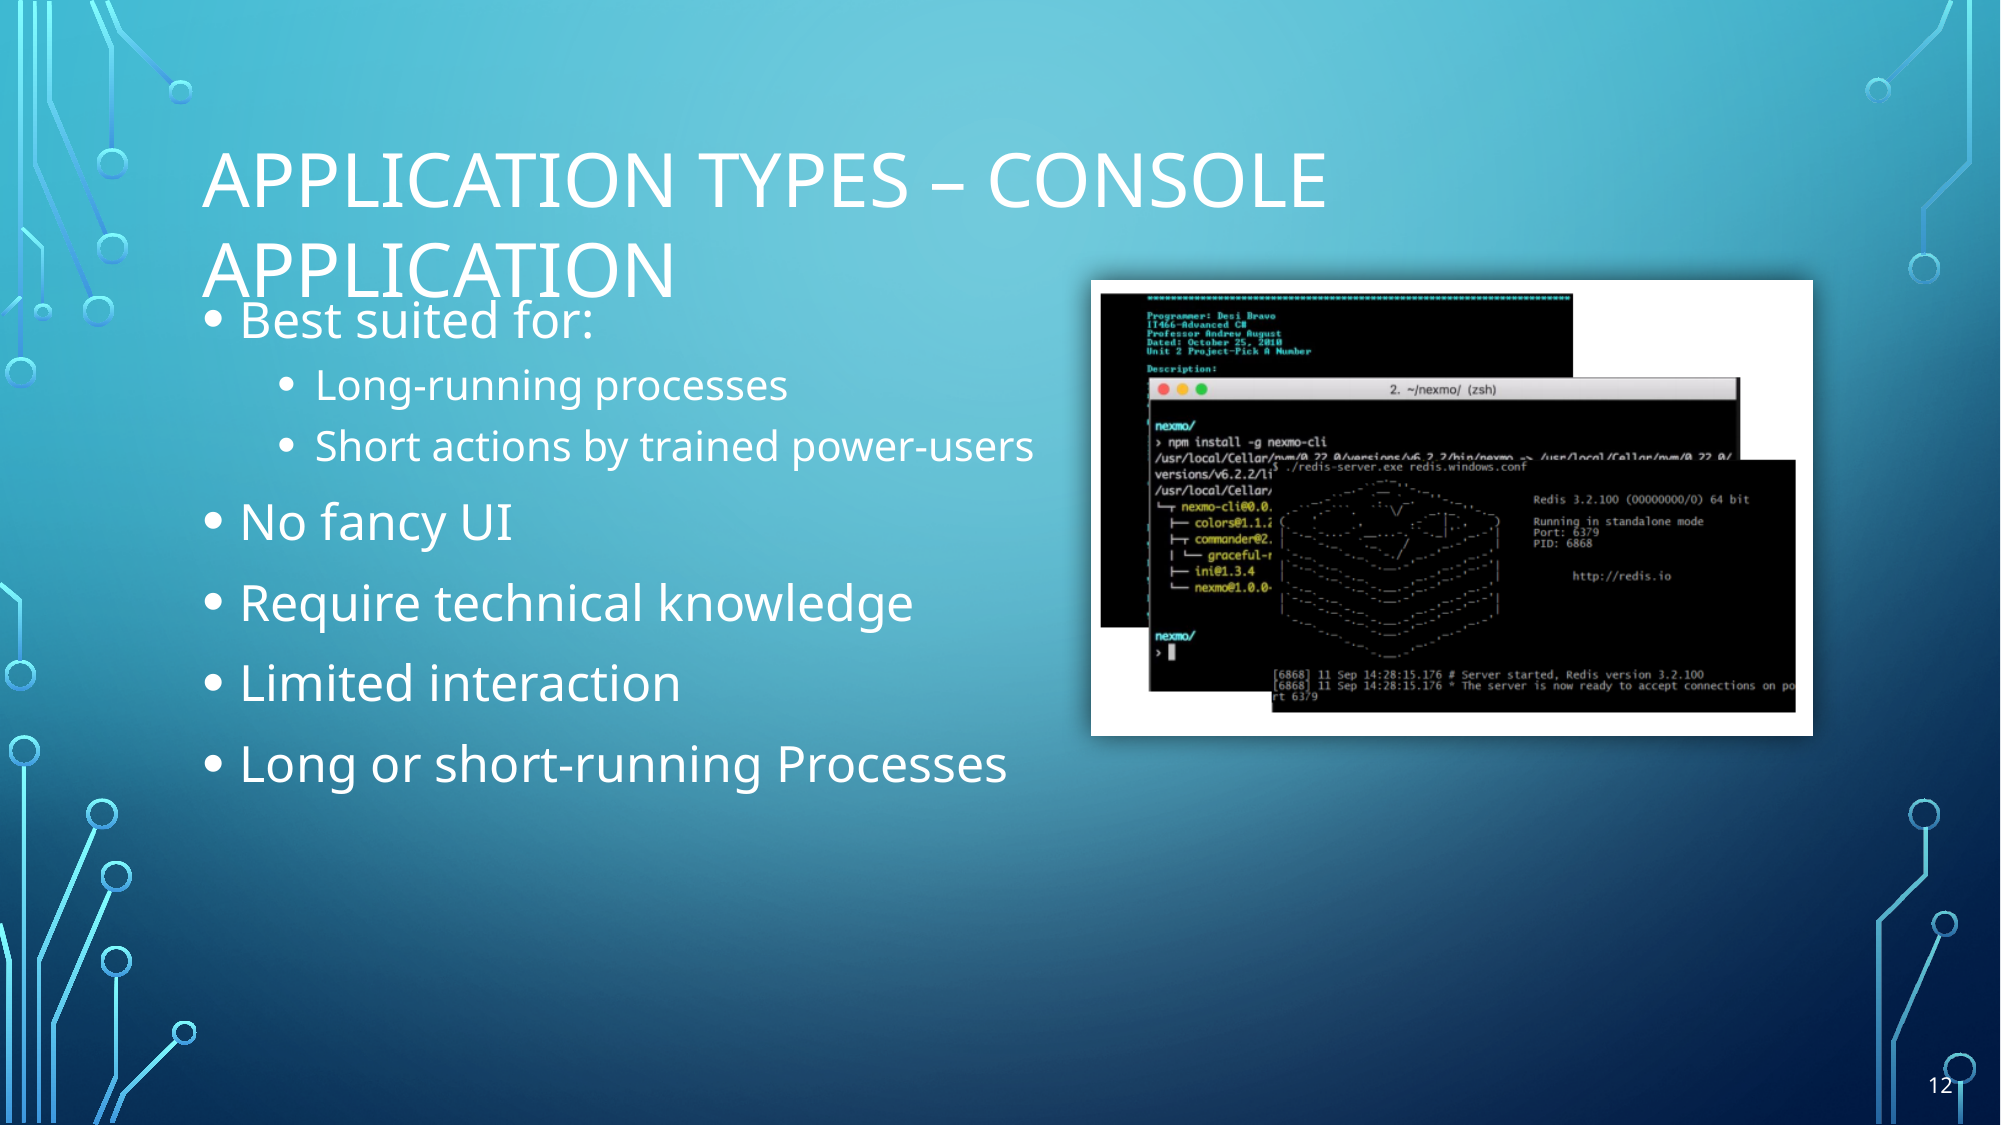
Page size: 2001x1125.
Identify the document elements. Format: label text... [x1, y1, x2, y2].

picture [1091, 280, 1813, 736]
list Best suited for: Long-running processes Short actions by trained power-users No fancy UI Require technical knowledge Limited interaction Long or short-running Processes [187, 280, 2000, 1125]
title Application Types – Console Application [187, 101, 1813, 344]
